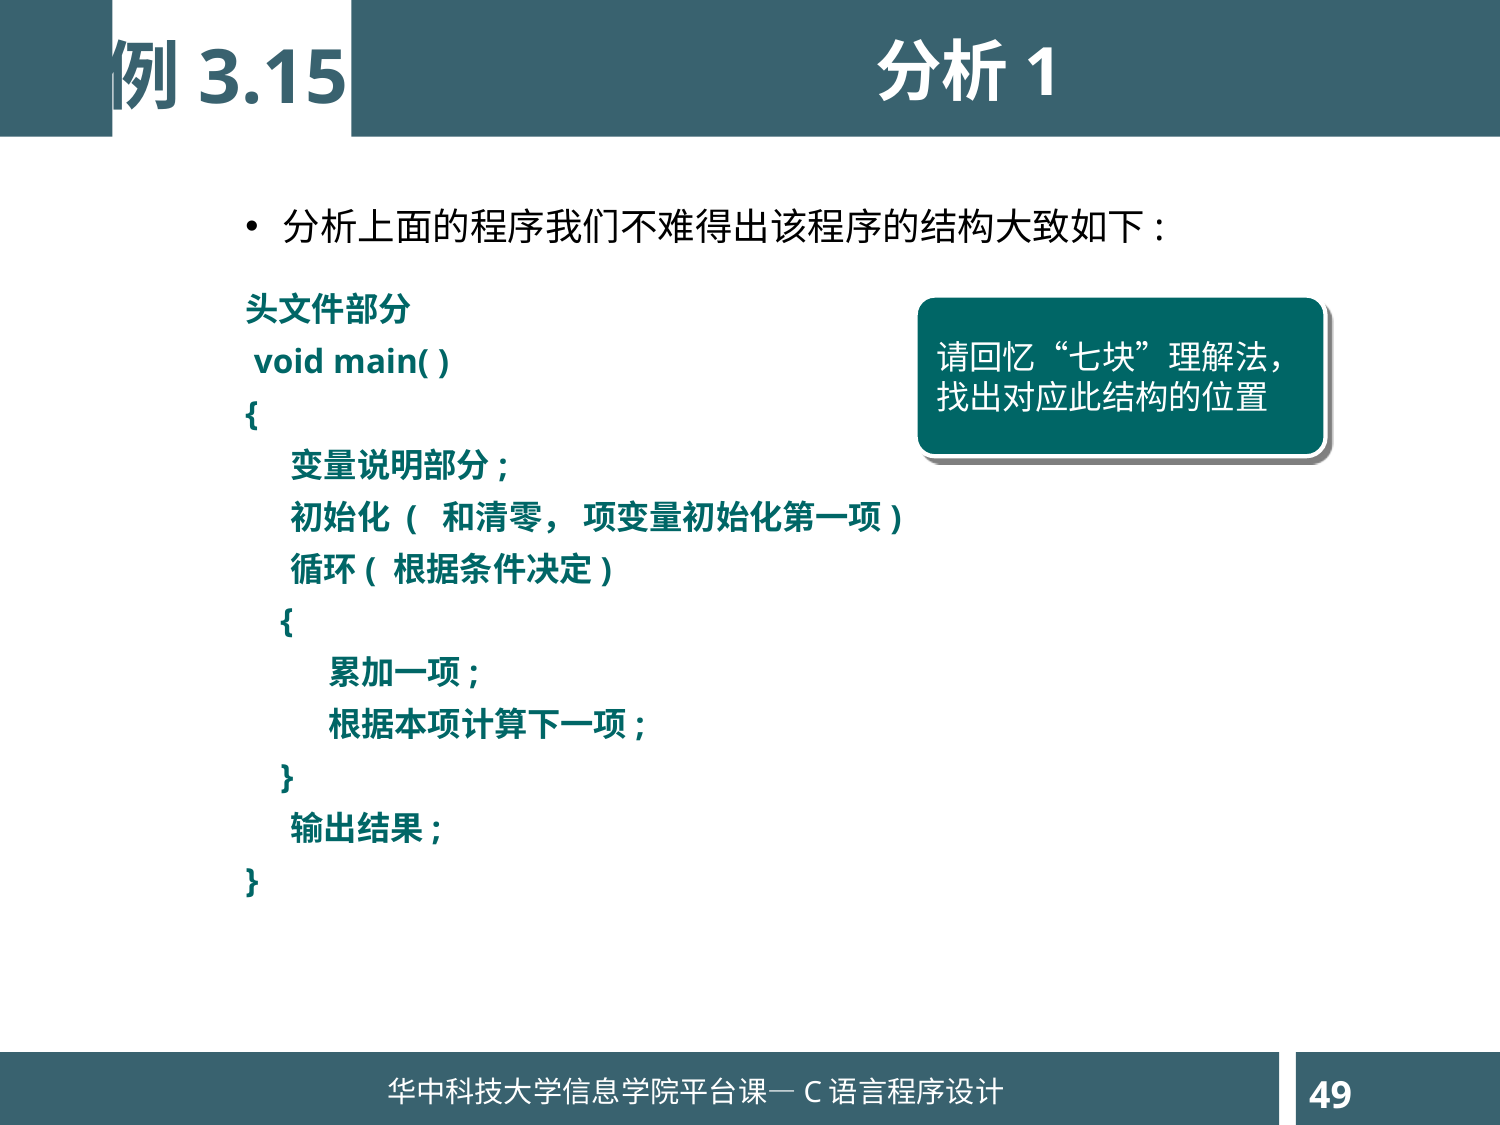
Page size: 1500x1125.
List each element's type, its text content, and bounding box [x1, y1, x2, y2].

text_box 例3.15 [90, 21, 364, 127]
text_box 请回忆“七块”理解法， 找出对应此结构的位置 [915, 295, 1326, 457]
list 分析上面的程序我们不难得出该程序的结构大致如下: 头文件部分 void main( ) { 变量说明部分; 初始化 ( 和清零， 项变量初始化第一项) 循环( 根据条件决定) { 累加一项; 根据本项计算下一项; } 输出结果; } [229, 172, 1342, 939]
text_box 分析1 [364, 21, 1500, 116]
